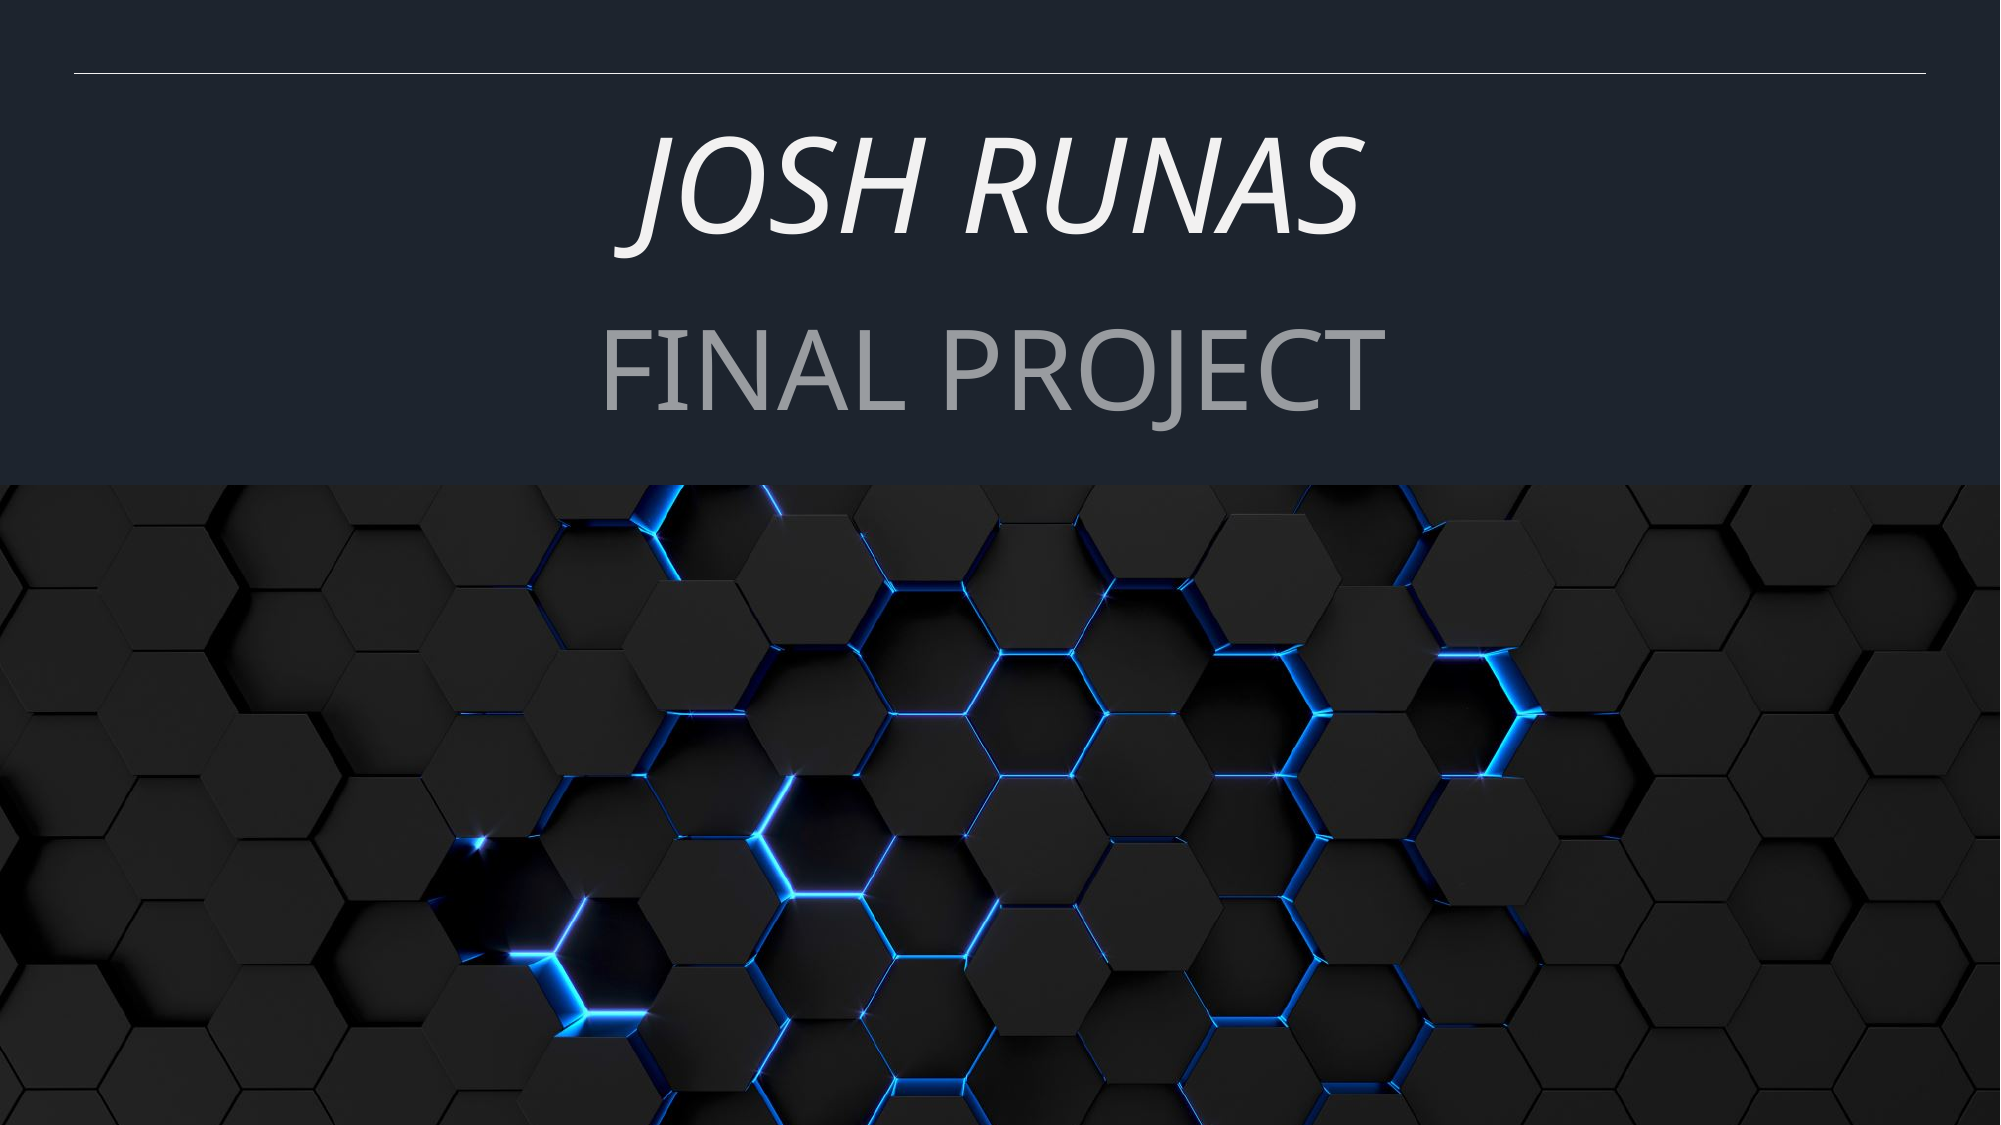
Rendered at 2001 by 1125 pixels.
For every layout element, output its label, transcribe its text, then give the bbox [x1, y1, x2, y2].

text_box [0, 0, 2000, 485]
title JOSH RUNAS [73, 108, 1927, 271]
picture [0, 485, 2000, 1125]
subtitle FINAL PROJECT [73, 271, 1927, 433]
